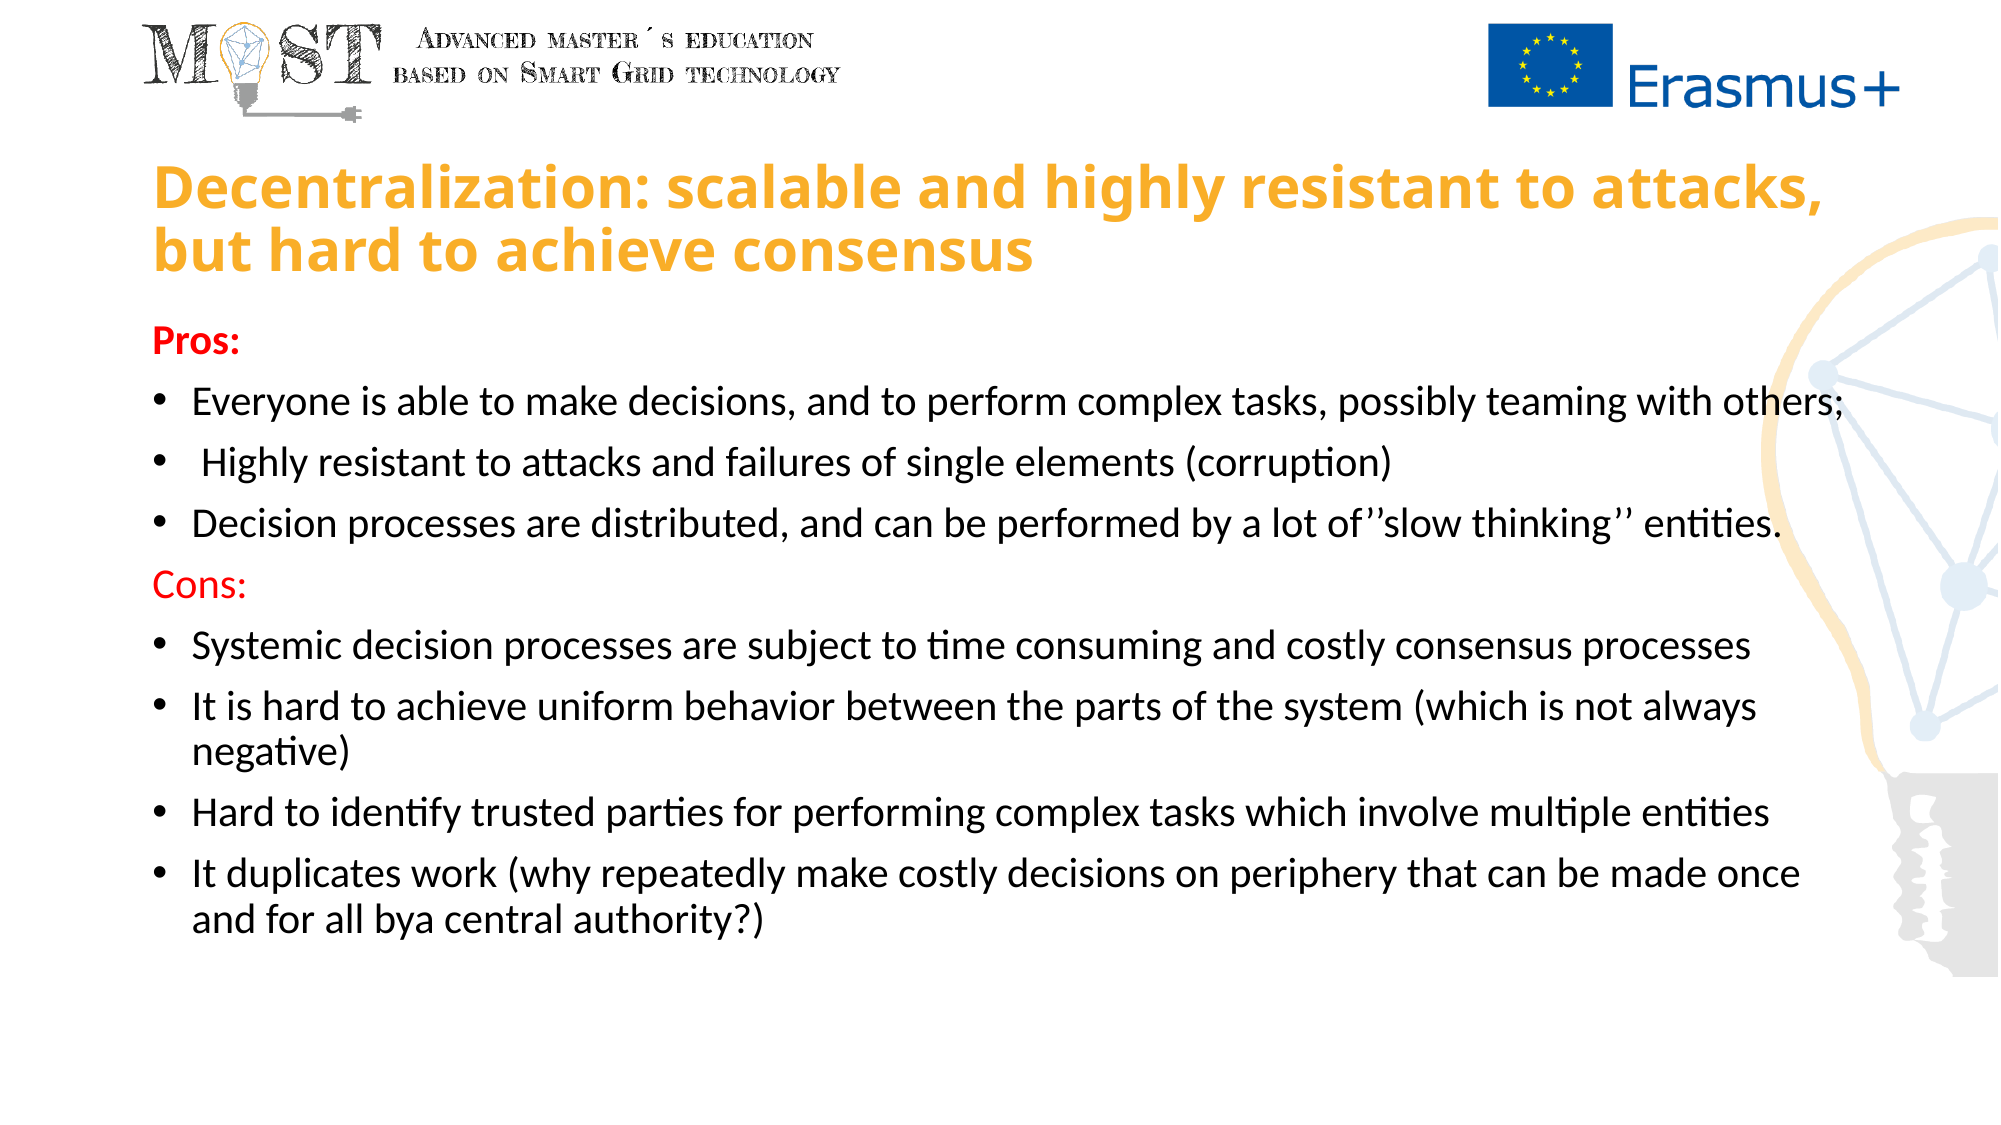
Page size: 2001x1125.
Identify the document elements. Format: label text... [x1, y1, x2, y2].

title Decentralization: scalable and highly resistant to attacks, but hard to achieve consensus [137, 135, 1863, 308]
list Pros: Everyone is able to make decisions, and to perform complex tasks, possibly teaming with others; Highly resistant to attacks and failures of single elements (corruption) Decision processes are distributed, and can be performed by a lot of’’slow thinking’’ entities. Cons: Systemic decision processes are subject to time consuming and costly consensus processes It is hard to achieve uniform behavior between the parts of the system (which is not always negative) Hard to identify trusted parties for performing complex tasks which involve multiple entities It duplicates work (why repeatedly make costly decisions on periphery that can be made once and for all bya central authority?) [137, 310, 1863, 990]
picture [1464, 0, 1923, 131]
picture [135, 22, 841, 130]
